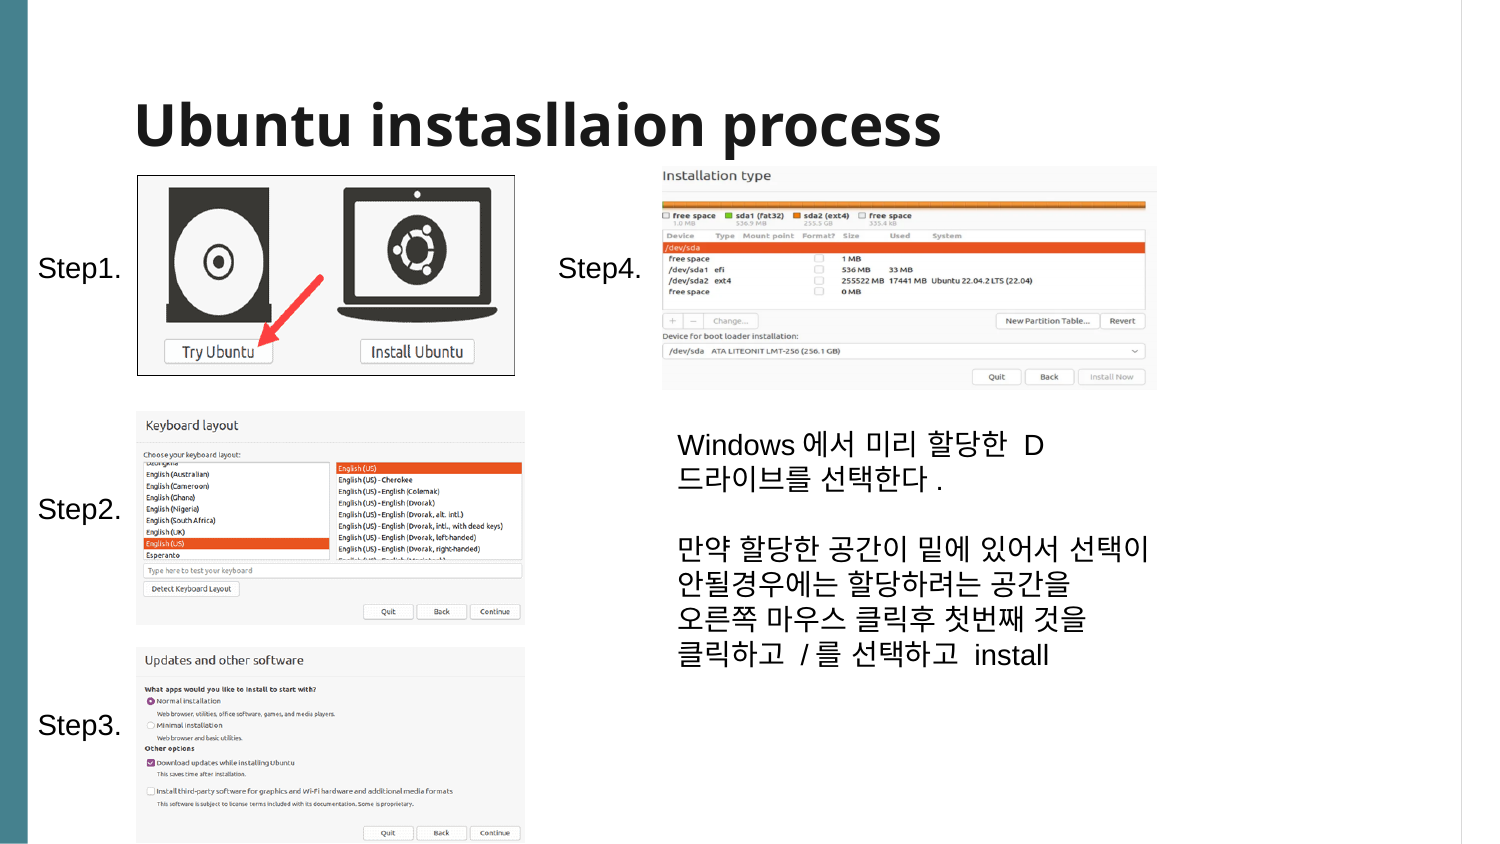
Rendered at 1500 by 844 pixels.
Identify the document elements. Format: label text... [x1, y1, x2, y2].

text_box Windows에서 미리 할당한 D드라이브를 선택한다. 만약 할당한 공간이 밑에 있어서 선택이 안될경우에는 할당하려는 공간을 오른쪽 마우스 클릭후 첫번째 것을 클릭하고 /를 선택하고 install [662, 419, 1174, 679]
picture [135, 411, 526, 626]
picture [135, 647, 526, 843]
picture [135, 166, 526, 390]
text_box Step1. [22, 242, 130, 293]
text_box Step2. [22, 483, 130, 533]
text_box Step4. [543, 242, 657, 293]
picture [662, 166, 1157, 390]
text_box Step3. [22, 698, 130, 749]
title Ubuntu instasllaion process [118, 72, 1382, 167]
